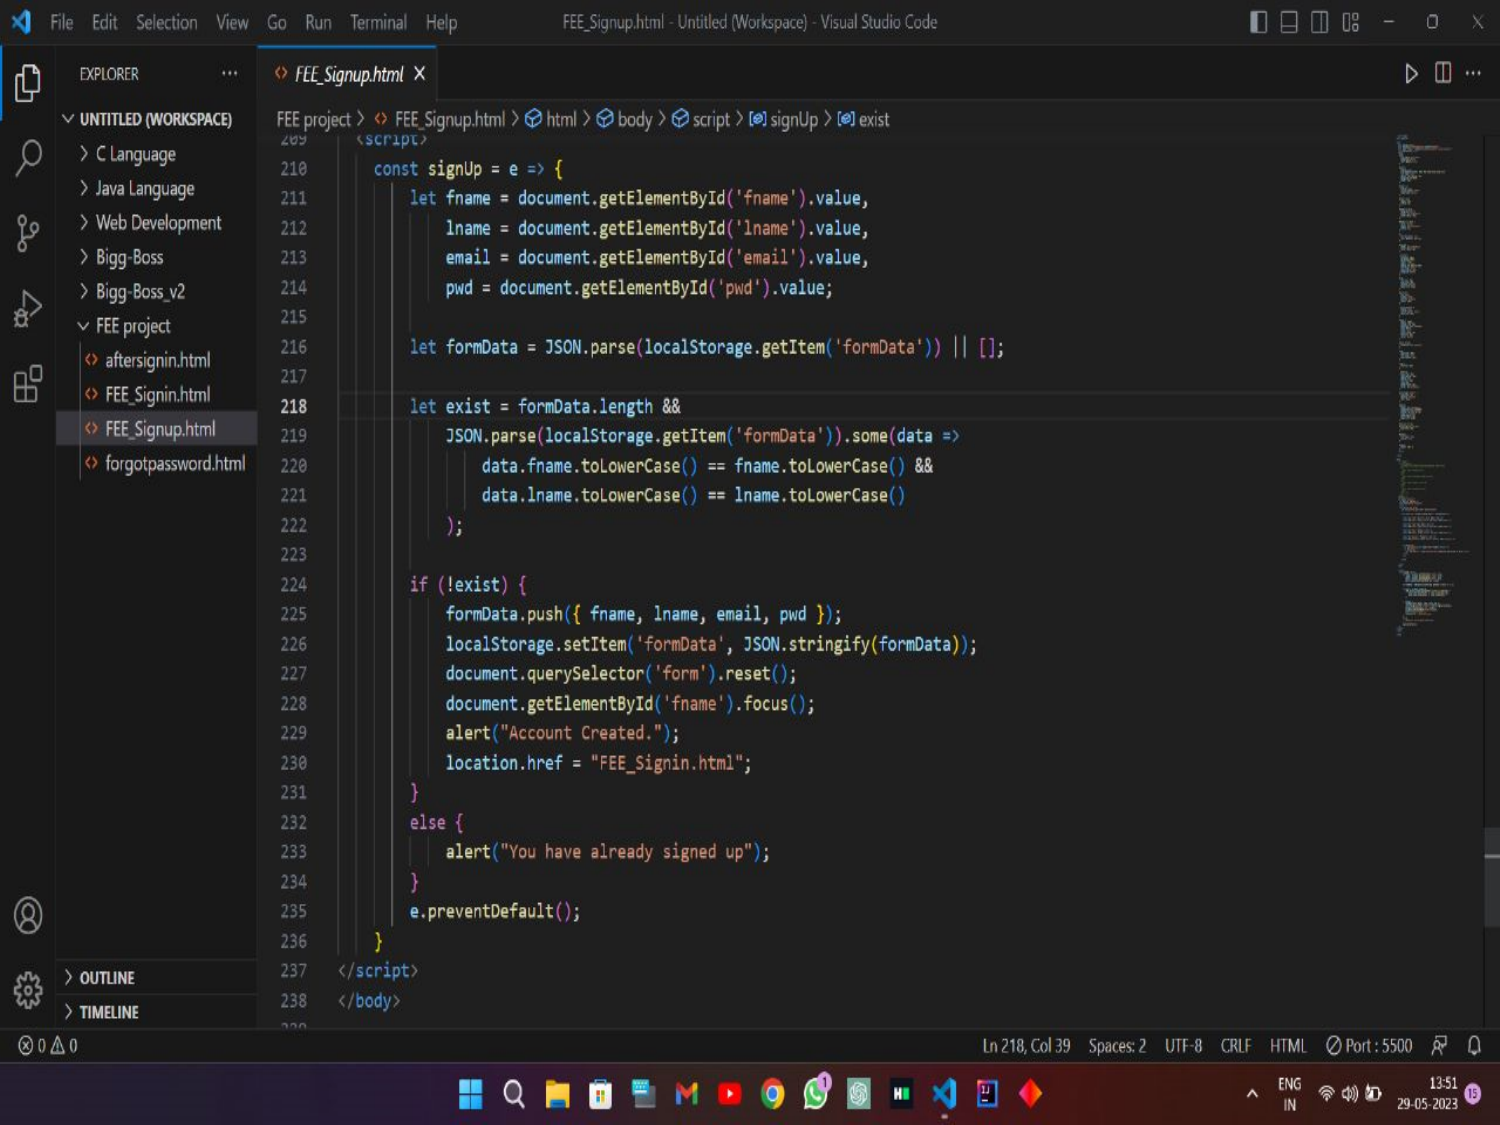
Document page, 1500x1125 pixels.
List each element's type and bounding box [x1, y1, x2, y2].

list [0, 0, 1500, 1125]
